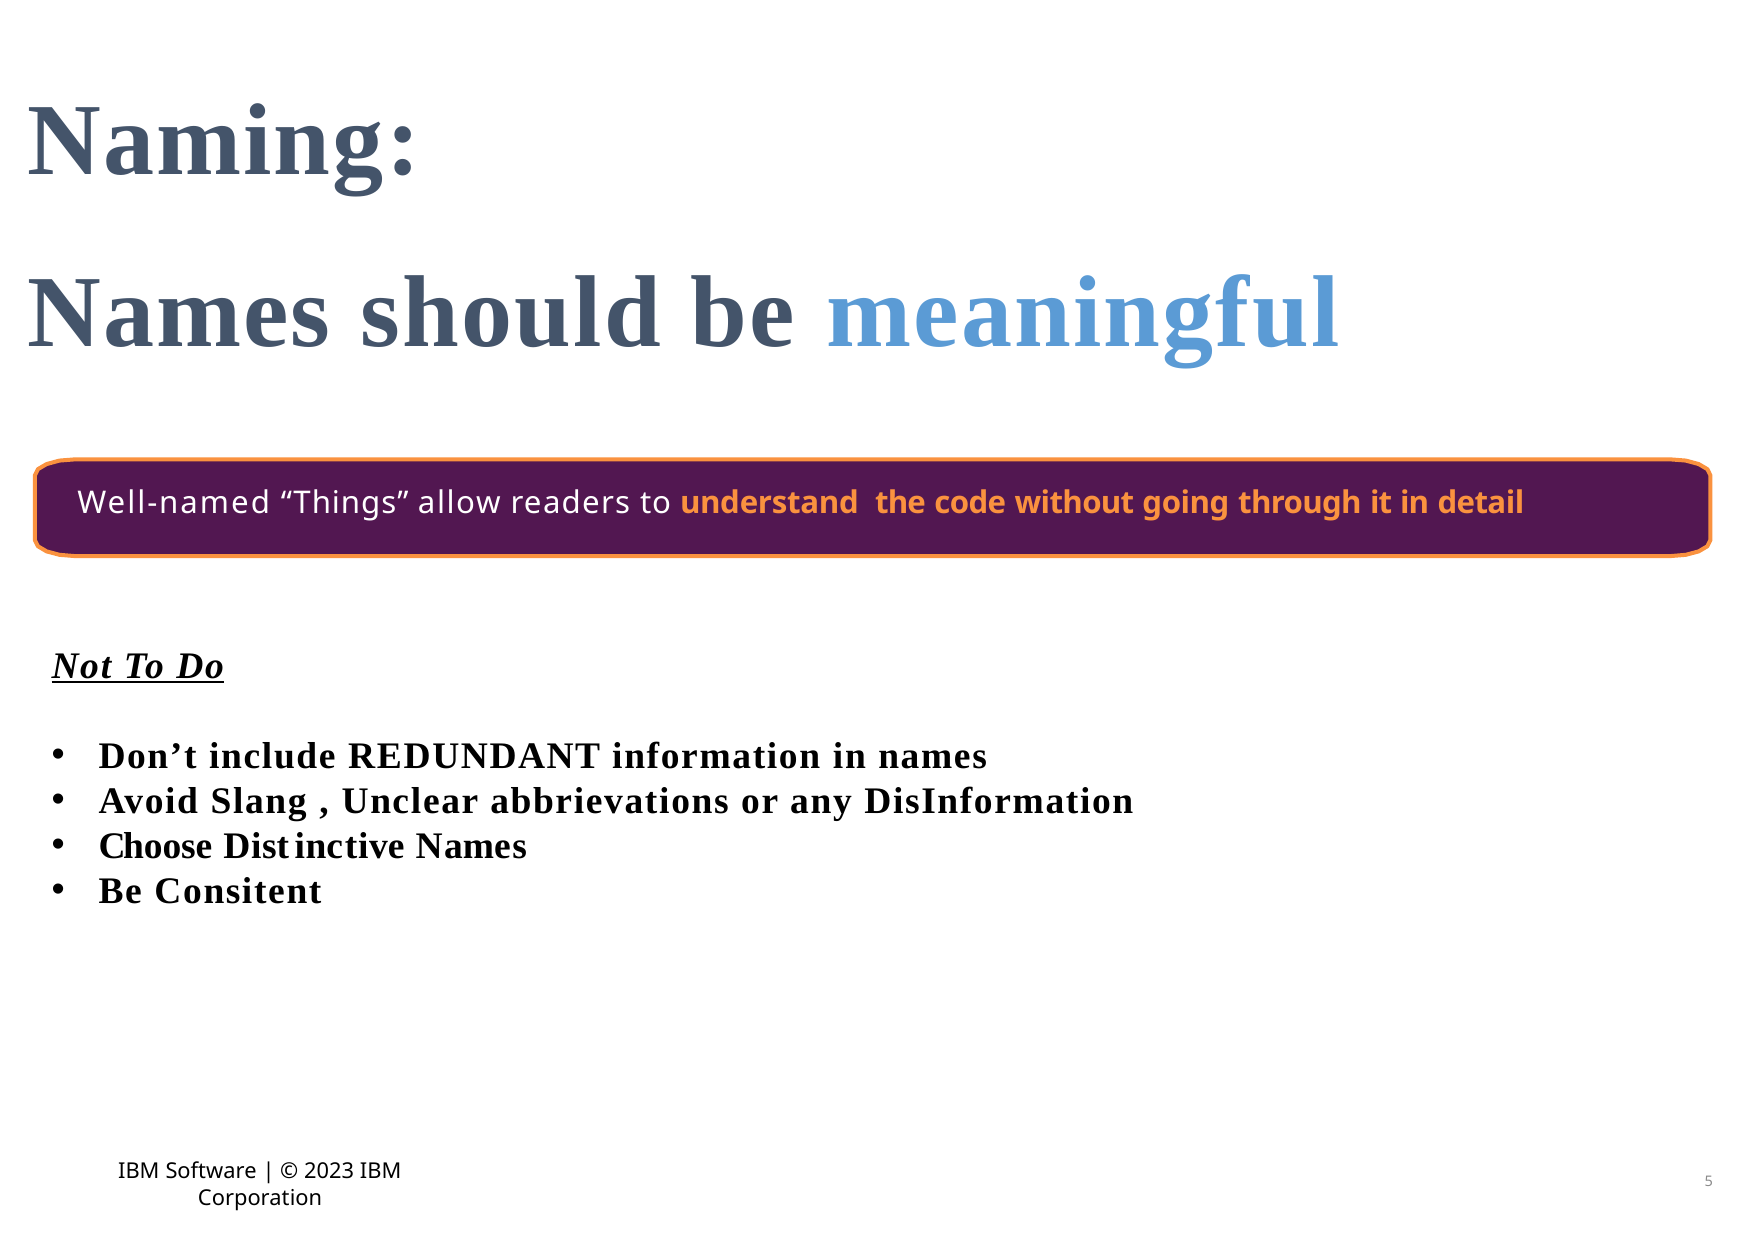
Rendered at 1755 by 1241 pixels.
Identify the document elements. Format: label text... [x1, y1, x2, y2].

slide_number 5 [1694, 1172, 1714, 1191]
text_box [30, 457, 1715, 558]
text_box Not To Do Don’t include REDUNDANT information in names Avoid Slang , Unclear abbrievations or any DisInformation Choose Distinctive Names Be Consitent [36, 633, 1263, 919]
title Naming: Names should be meaningful [27, 21, 1755, 367]
footer IBM Software | © 2023 IBM Corporation [40, 1158, 480, 1208]
